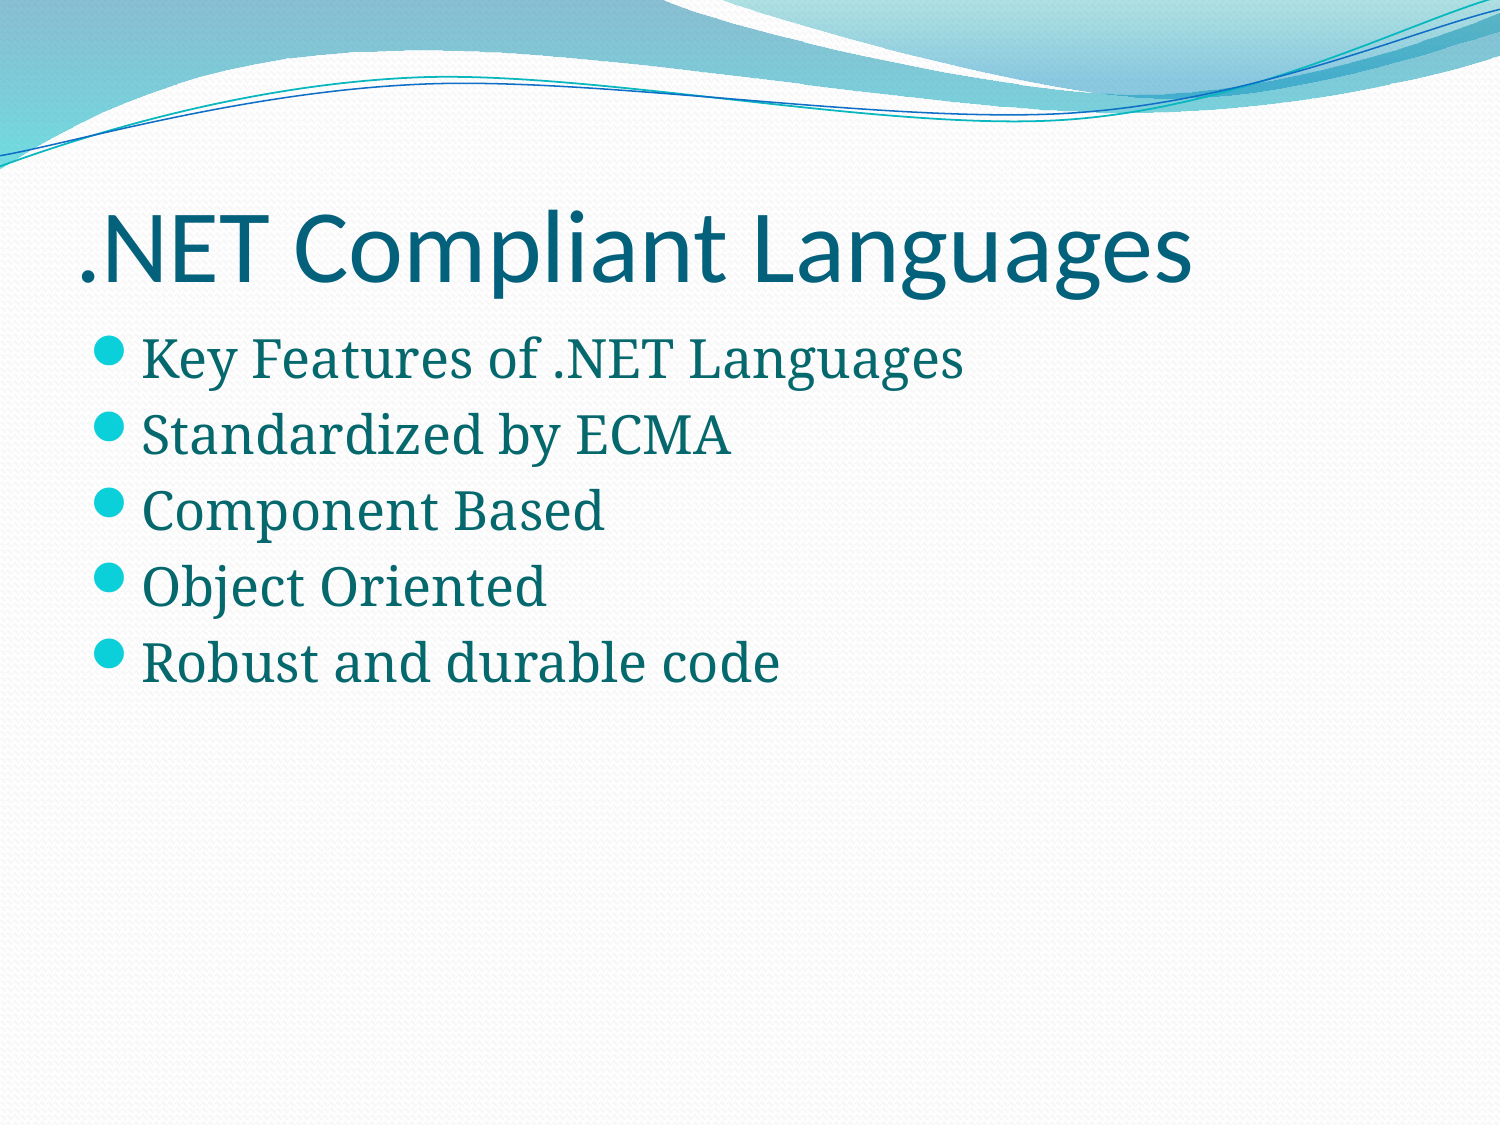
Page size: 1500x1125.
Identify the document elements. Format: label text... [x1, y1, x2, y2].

title .NET Compliant Languages [75, 115, 1425, 303]
list Key Features of .NET Languages Standardized by ECMA Component Based Object Oriented Robust and durable code [75, 317, 1425, 750]
